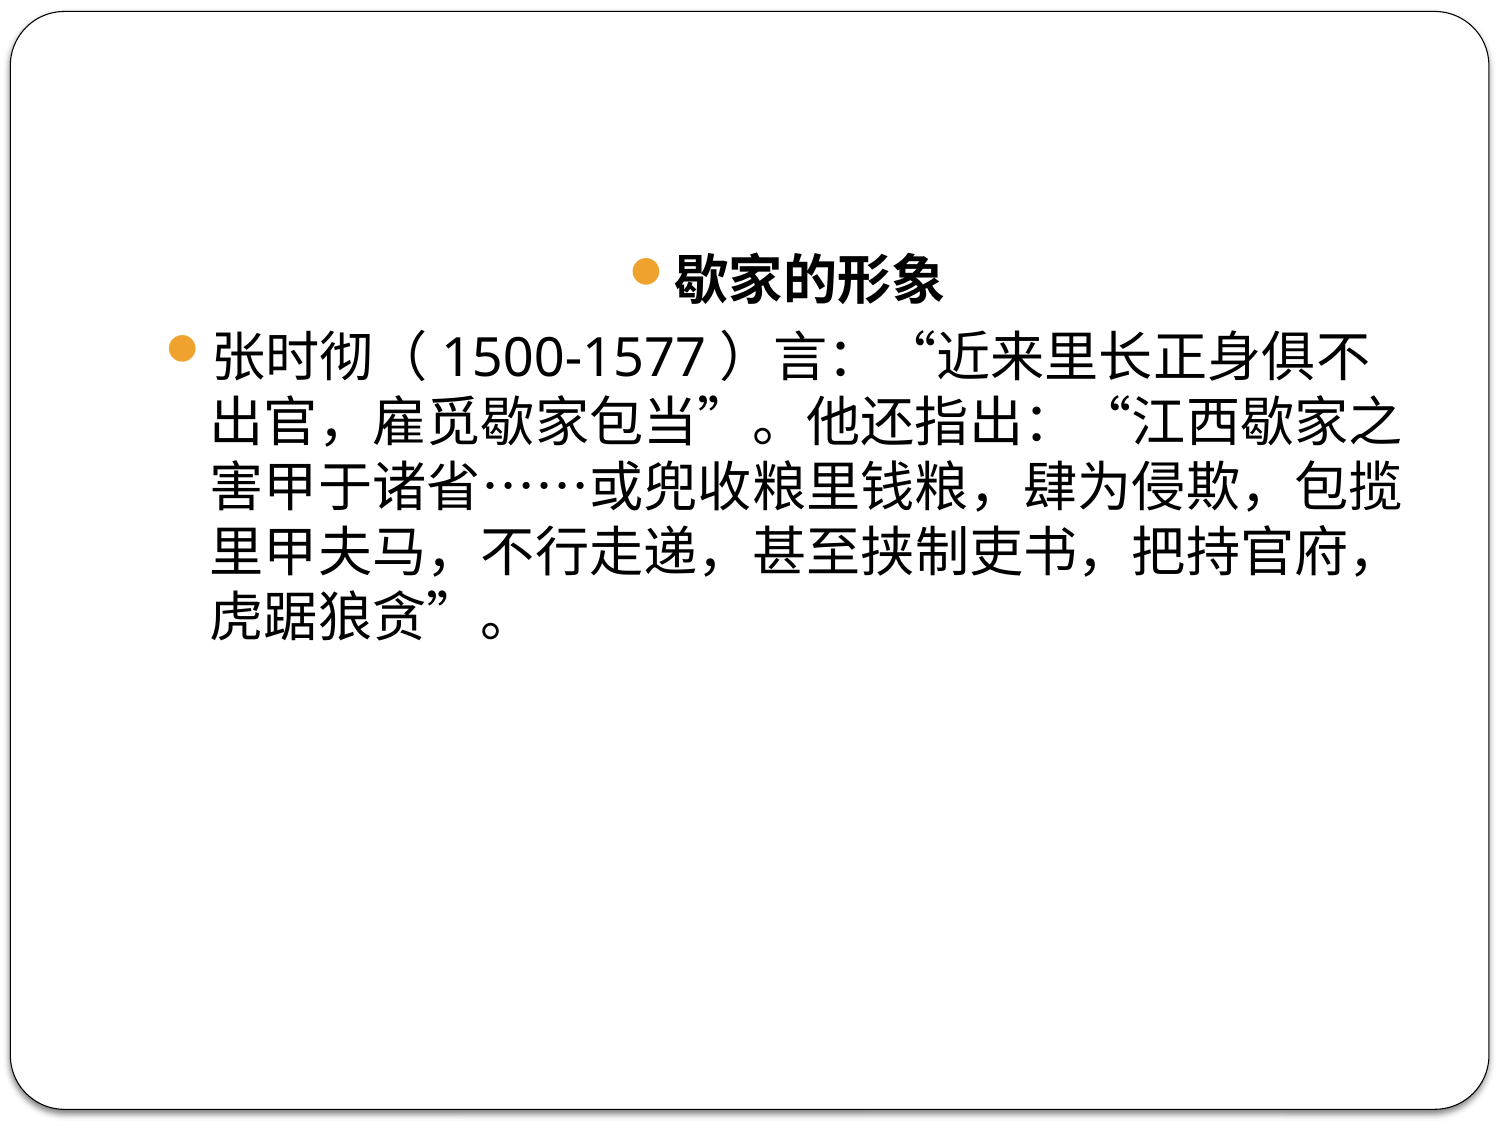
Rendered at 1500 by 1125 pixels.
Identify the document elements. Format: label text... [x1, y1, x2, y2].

list 歇家的形象 张时彻（1500-1577）言：“近来里长正身俱不出官，雇觅歇家包当”。他还指出：“江西歇家之害甲于诸省……或兜收粮里钱粮，肆为侵欺，包揽里甲夫马，不行走递，甚至挟制吏书，把持官府，虎踞狼贪”。 [149, 237, 1426, 988]
